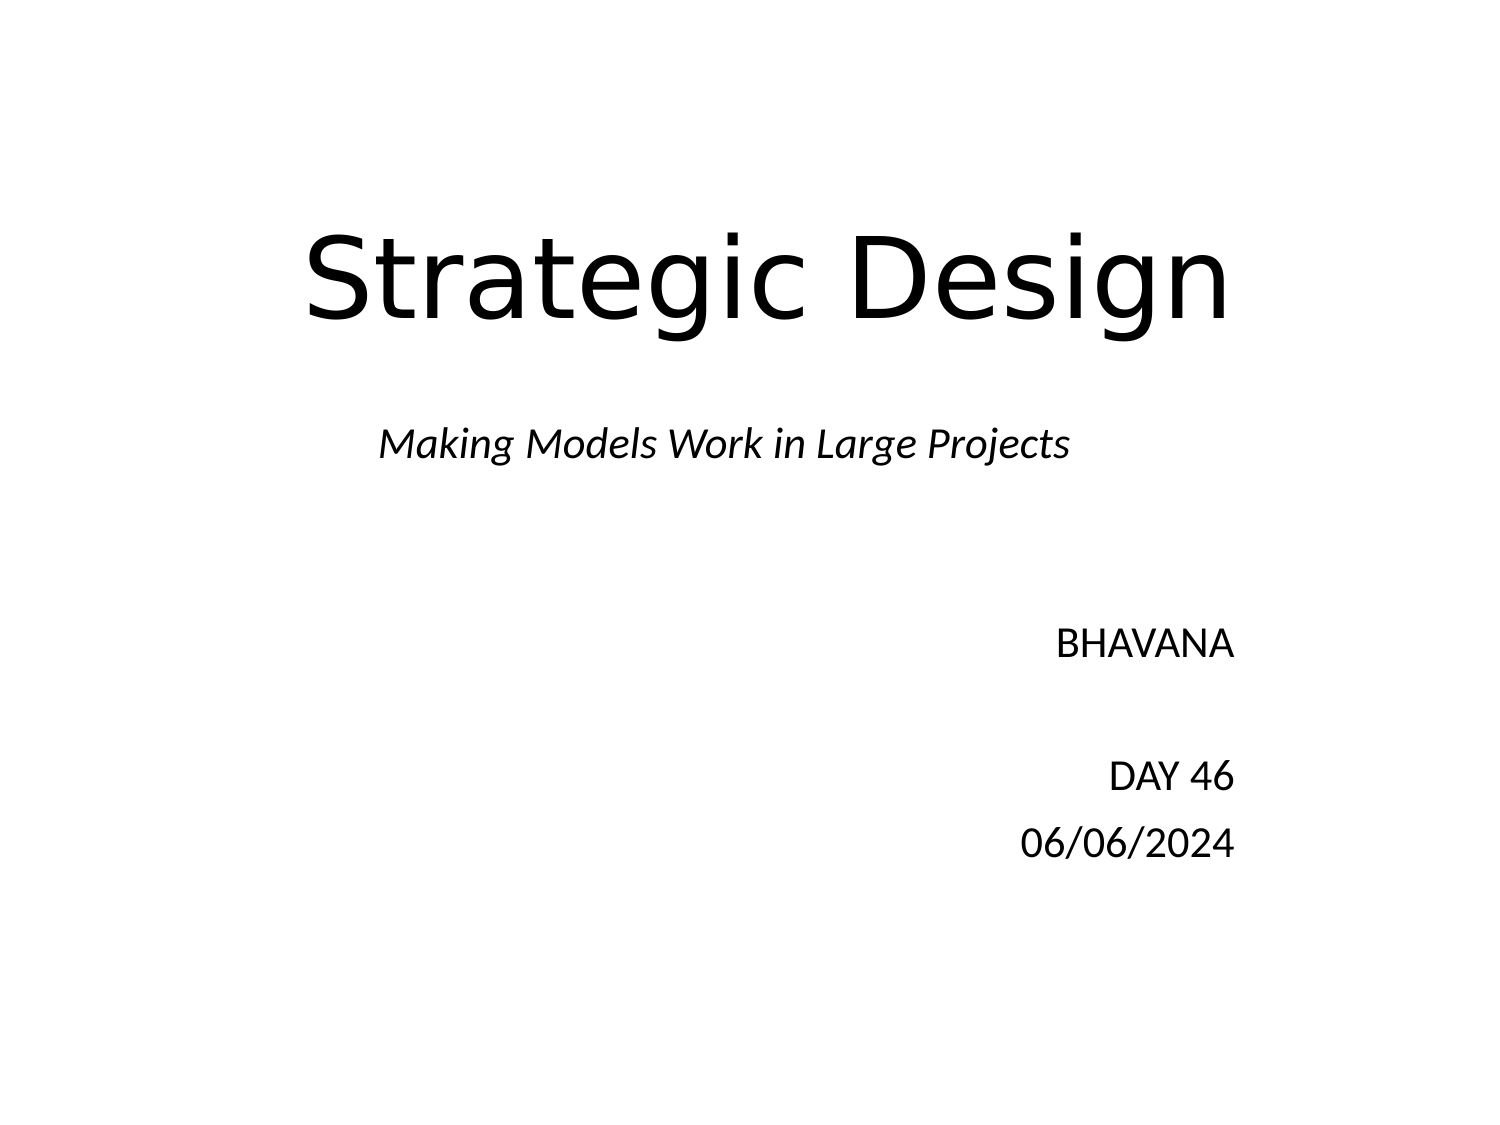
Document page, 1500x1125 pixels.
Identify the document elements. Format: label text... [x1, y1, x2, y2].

title Strategic Design [99, 162, 1438, 350]
subtitle Making Models Work in Large Projects BHAVANA DAY 46 06/06/2024 [200, 412, 1250, 875]
